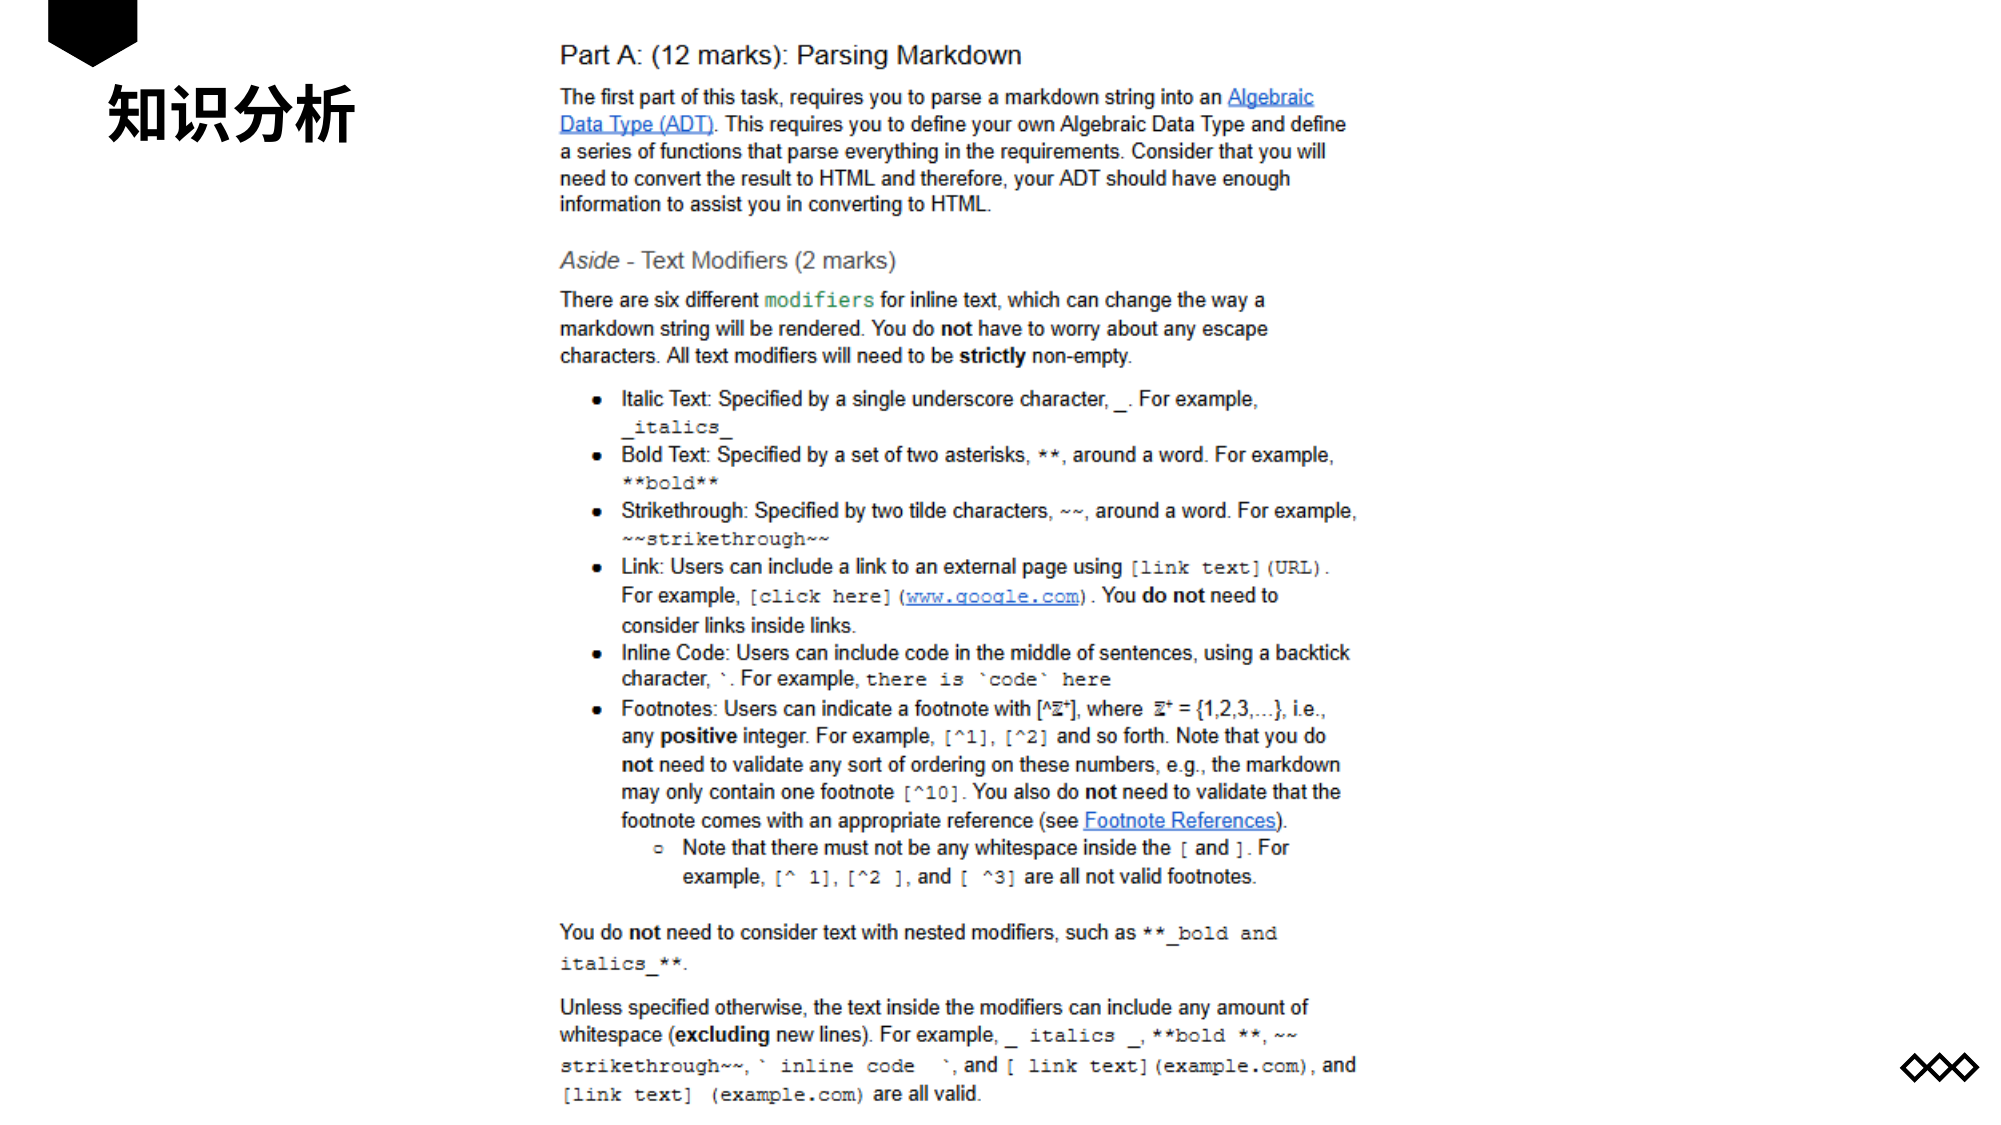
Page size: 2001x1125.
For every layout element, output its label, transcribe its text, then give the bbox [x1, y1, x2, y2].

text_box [1902, 1054, 1977, 1081]
picture [522, 23, 1376, 1125]
text_box [48, 0, 138, 67]
text_box 知识分析 [92, 67, 517, 158]
